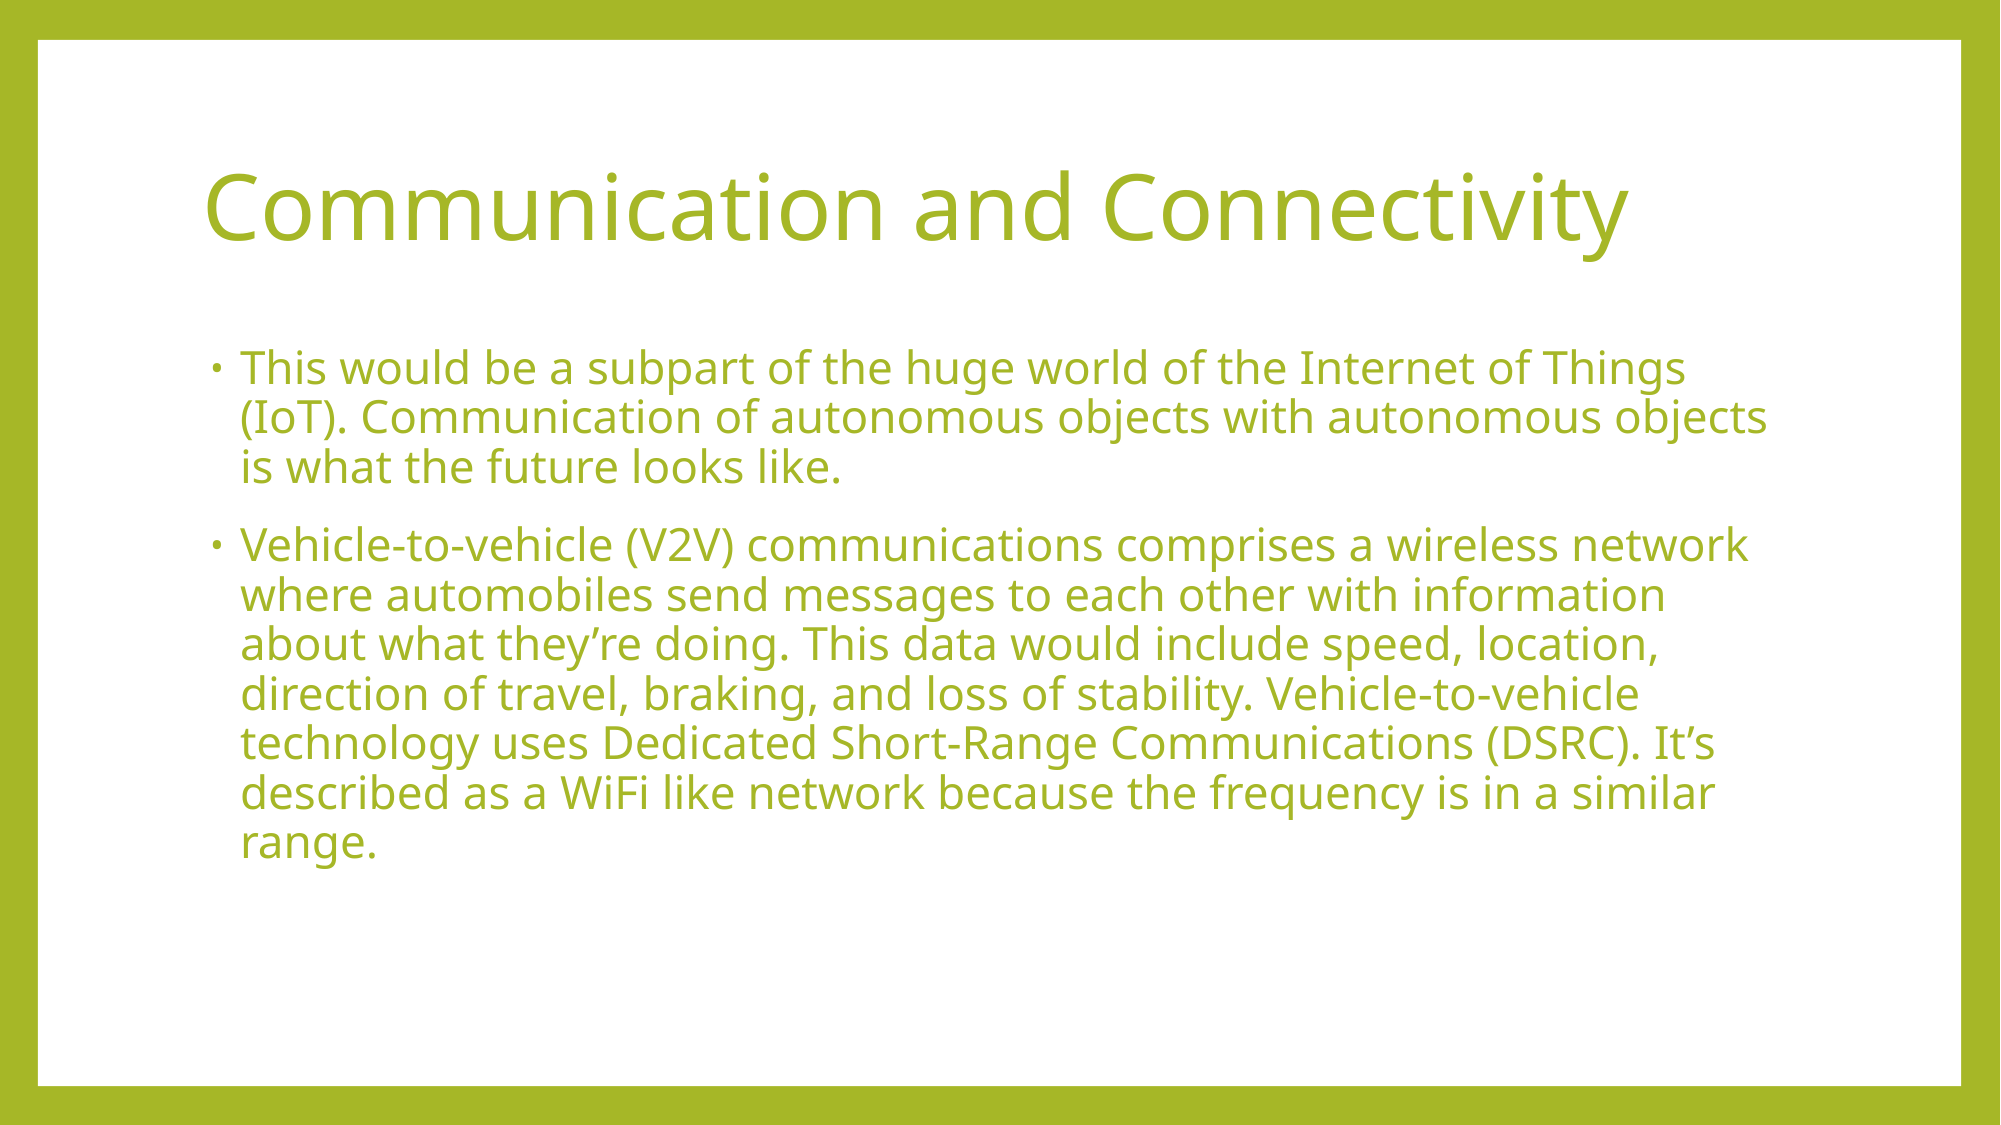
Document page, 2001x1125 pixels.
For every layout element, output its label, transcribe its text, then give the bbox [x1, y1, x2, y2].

title Communication and Connectivity [187, 99, 1808, 323]
list This would be a subpart of the huge world of the Internet of Things (IoT). Communication of autonomous objects with autonomous objects is what the future looks like. Vehicle-to-vehicle (V2V) communications comprises a wireless network where automobiles send messages to each other with information about what they’re doing. This data would include speed, location, direction of travel, braking, and loss of stability. Vehicle-to-vehicle technology uses Dedicated Short-Range Communications (DSRC). It’s described as a WiFi like network because the frequency is in a similar range. [187, 337, 1808, 1000]
